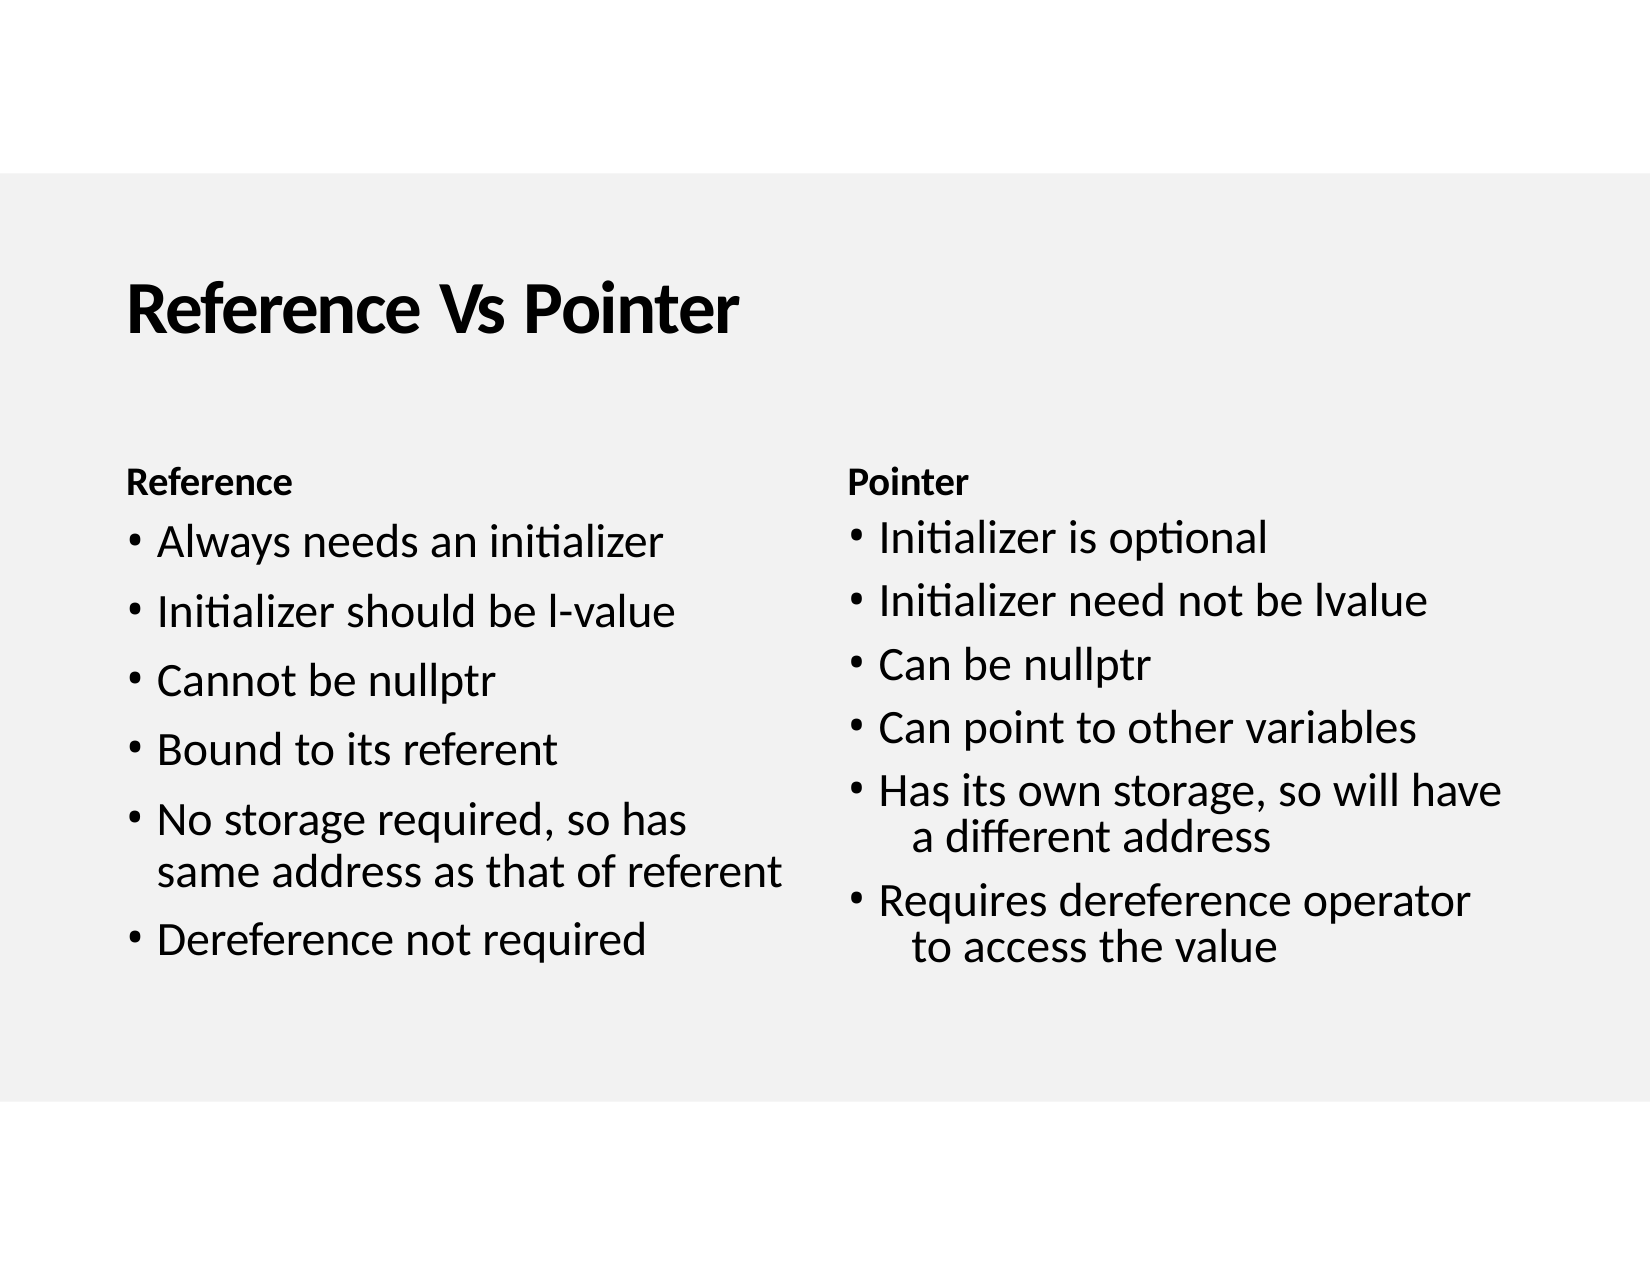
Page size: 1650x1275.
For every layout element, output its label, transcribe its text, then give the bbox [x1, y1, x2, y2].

title Reference Vs Pointer [123, 255, 743, 446]
text_box Reference Always needs an initializer Initializer should be l-value Cannot be nullptr Bound to its referent No storage required, so has same address as that of referent Dereference not required [123, 446, 790, 965]
text_box Pointer Initializer is optional Initializer need not be lvalue Can be nullptr Can point to other variables Has its own storage, so will have a different address Requires dereference operator to access the value [845, 452, 1510, 972]
